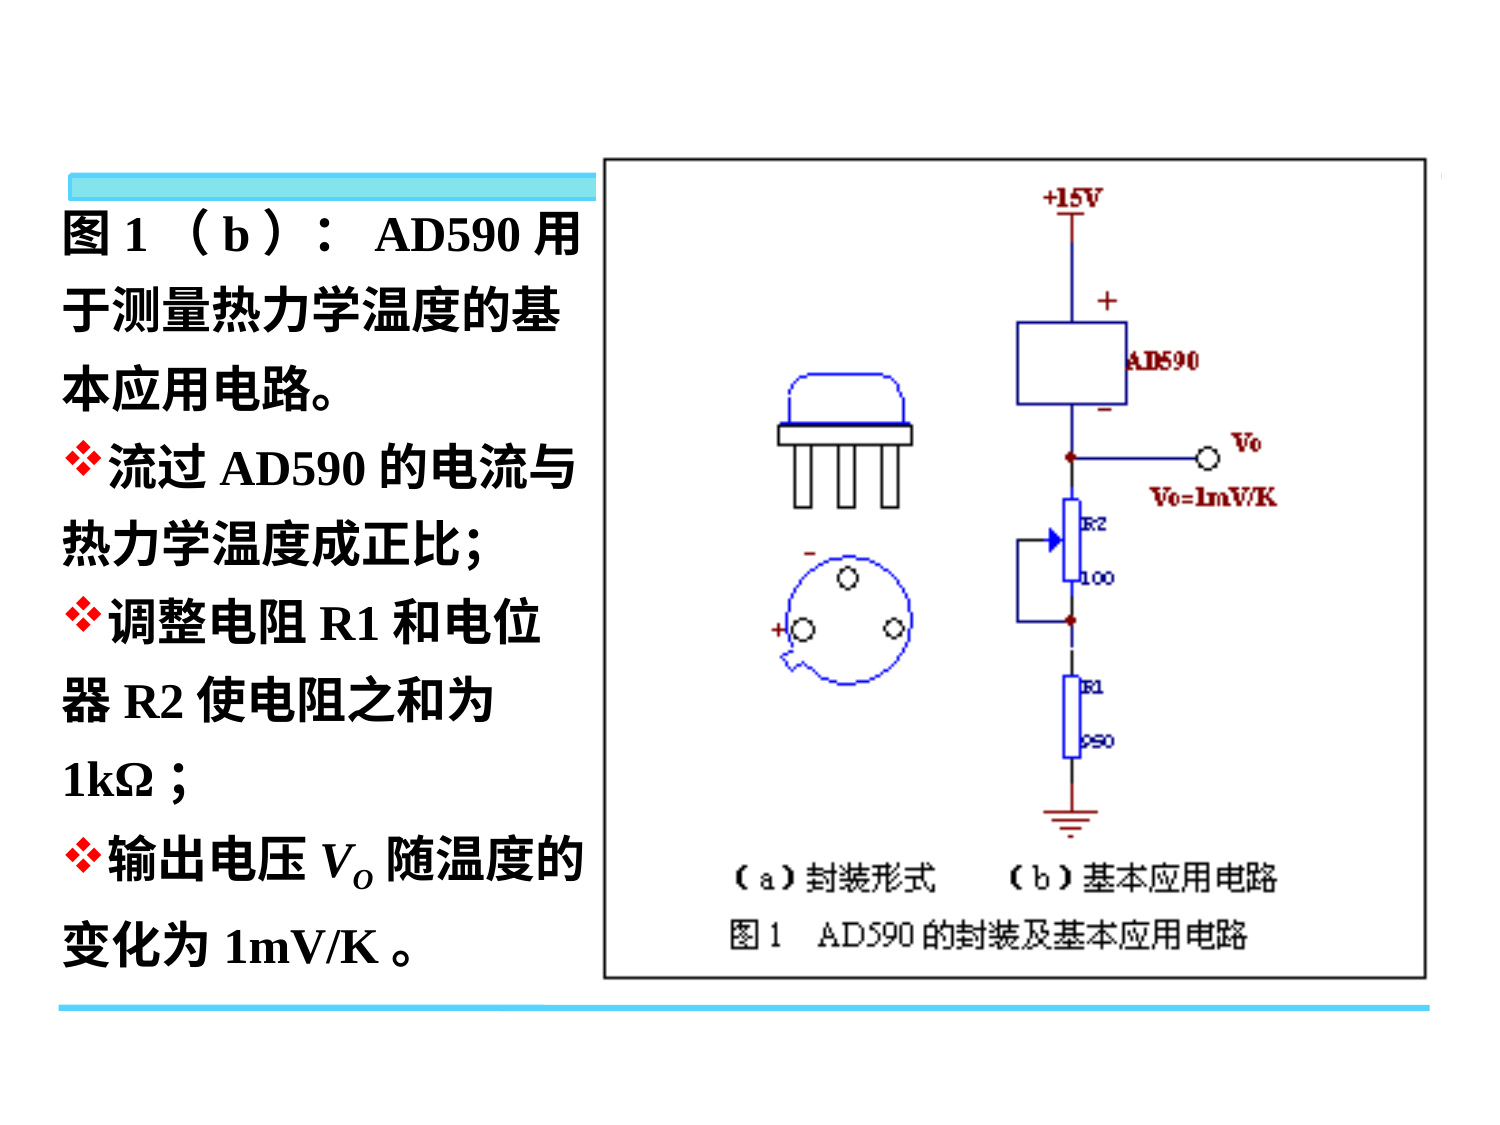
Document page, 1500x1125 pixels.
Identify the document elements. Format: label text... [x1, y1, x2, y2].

text_box 图1（b）：AD590用于测量热力学温度的基本应用电路。 流过AD590的电流与热力学温度成正比； 调整电阻R1和电位器R2使电阻之和为1kΩ； 输出电压VO随温度的变化为1mV/K。 [46, 175, 591, 981]
picture [596, 148, 1442, 991]
